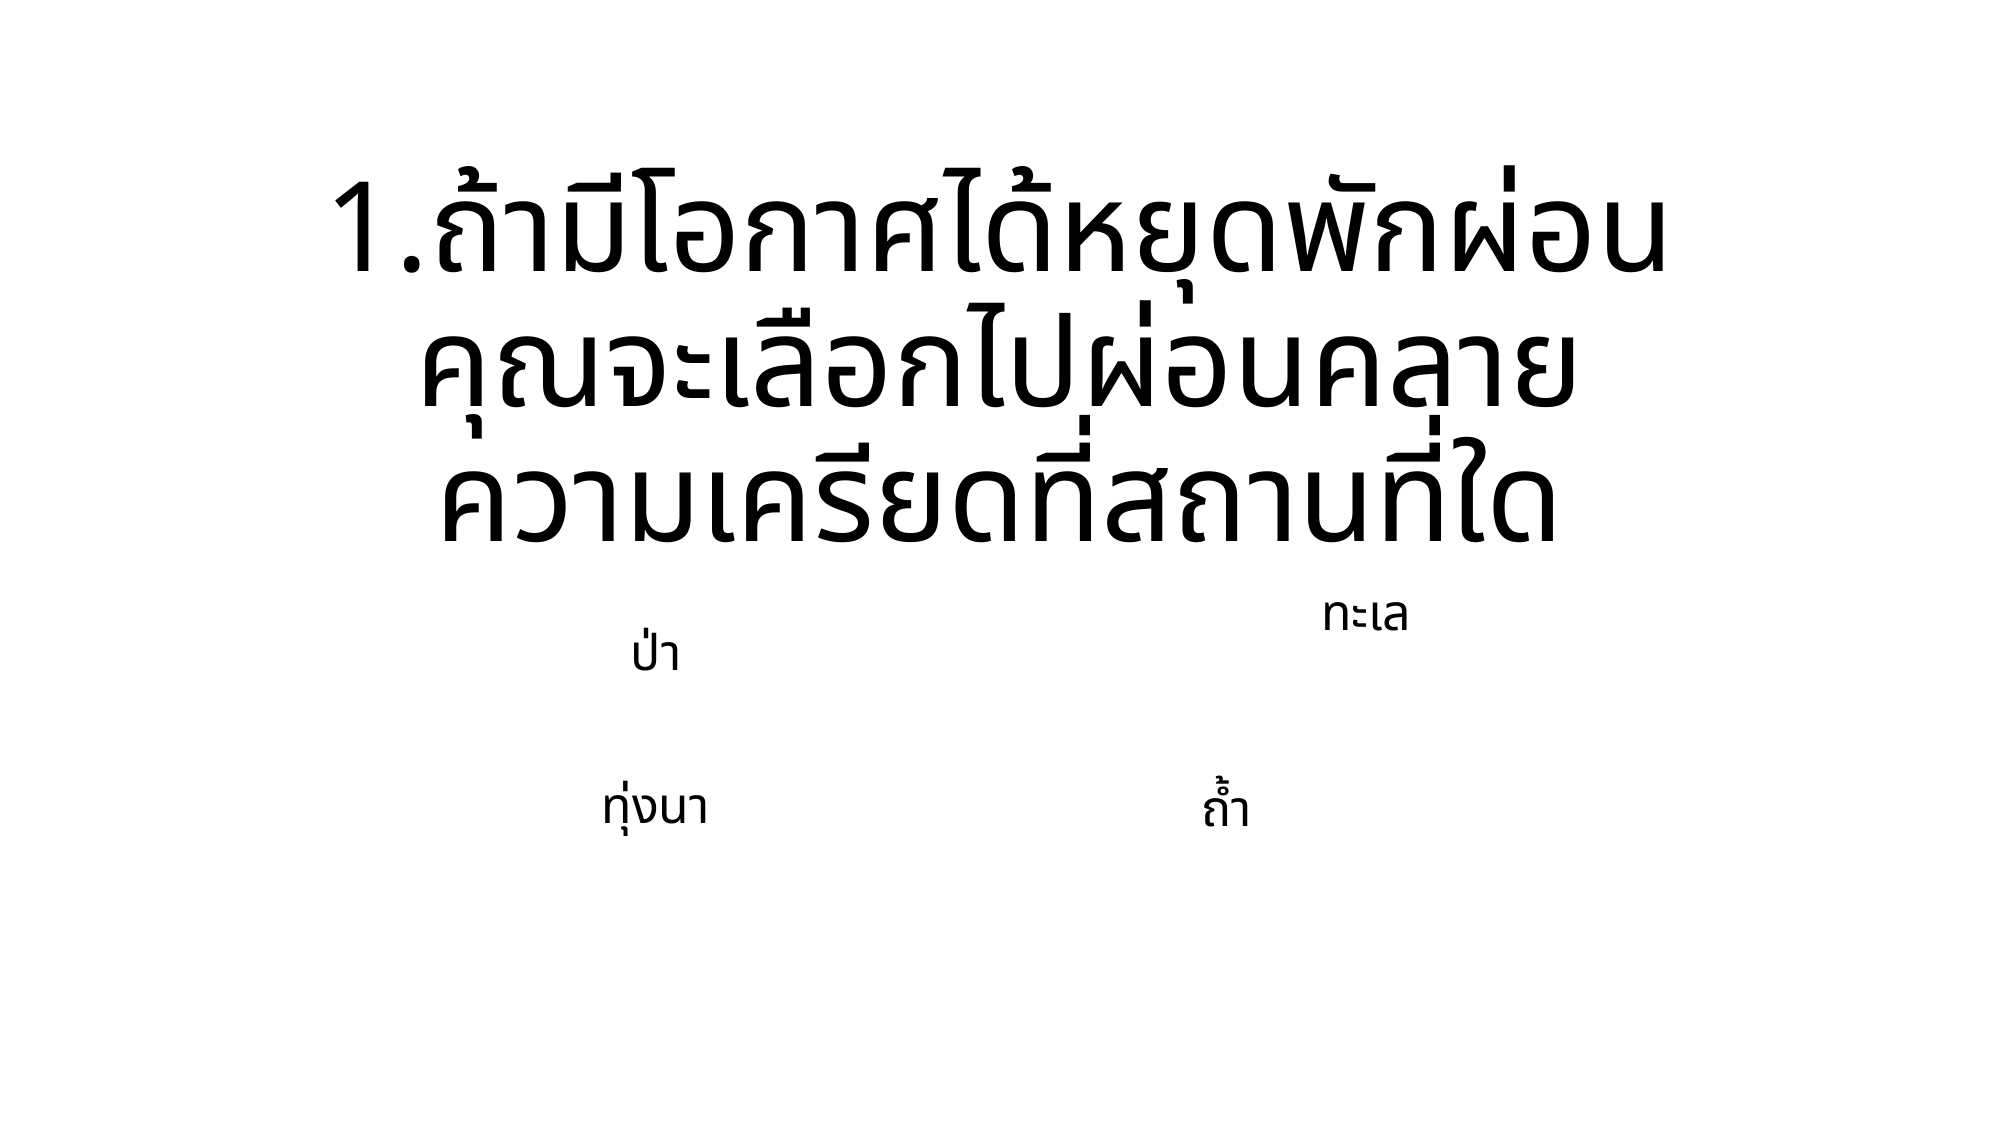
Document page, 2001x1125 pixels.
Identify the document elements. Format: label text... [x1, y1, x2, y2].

title 1.ถ้ามีโอกาศได้หยุดพักผ่อน คุณจะเลือกไปผ่อนคลายความเครียดที่สถานที่ใด [249, 184, 1750, 576]
text_box ถ้ำ [1144, 775, 1309, 855]
text_box ทุ่งนา [574, 772, 738, 852]
text_box ทะเล [1284, 580, 1448, 660]
text_box ป่า [574, 619, 738, 699]
